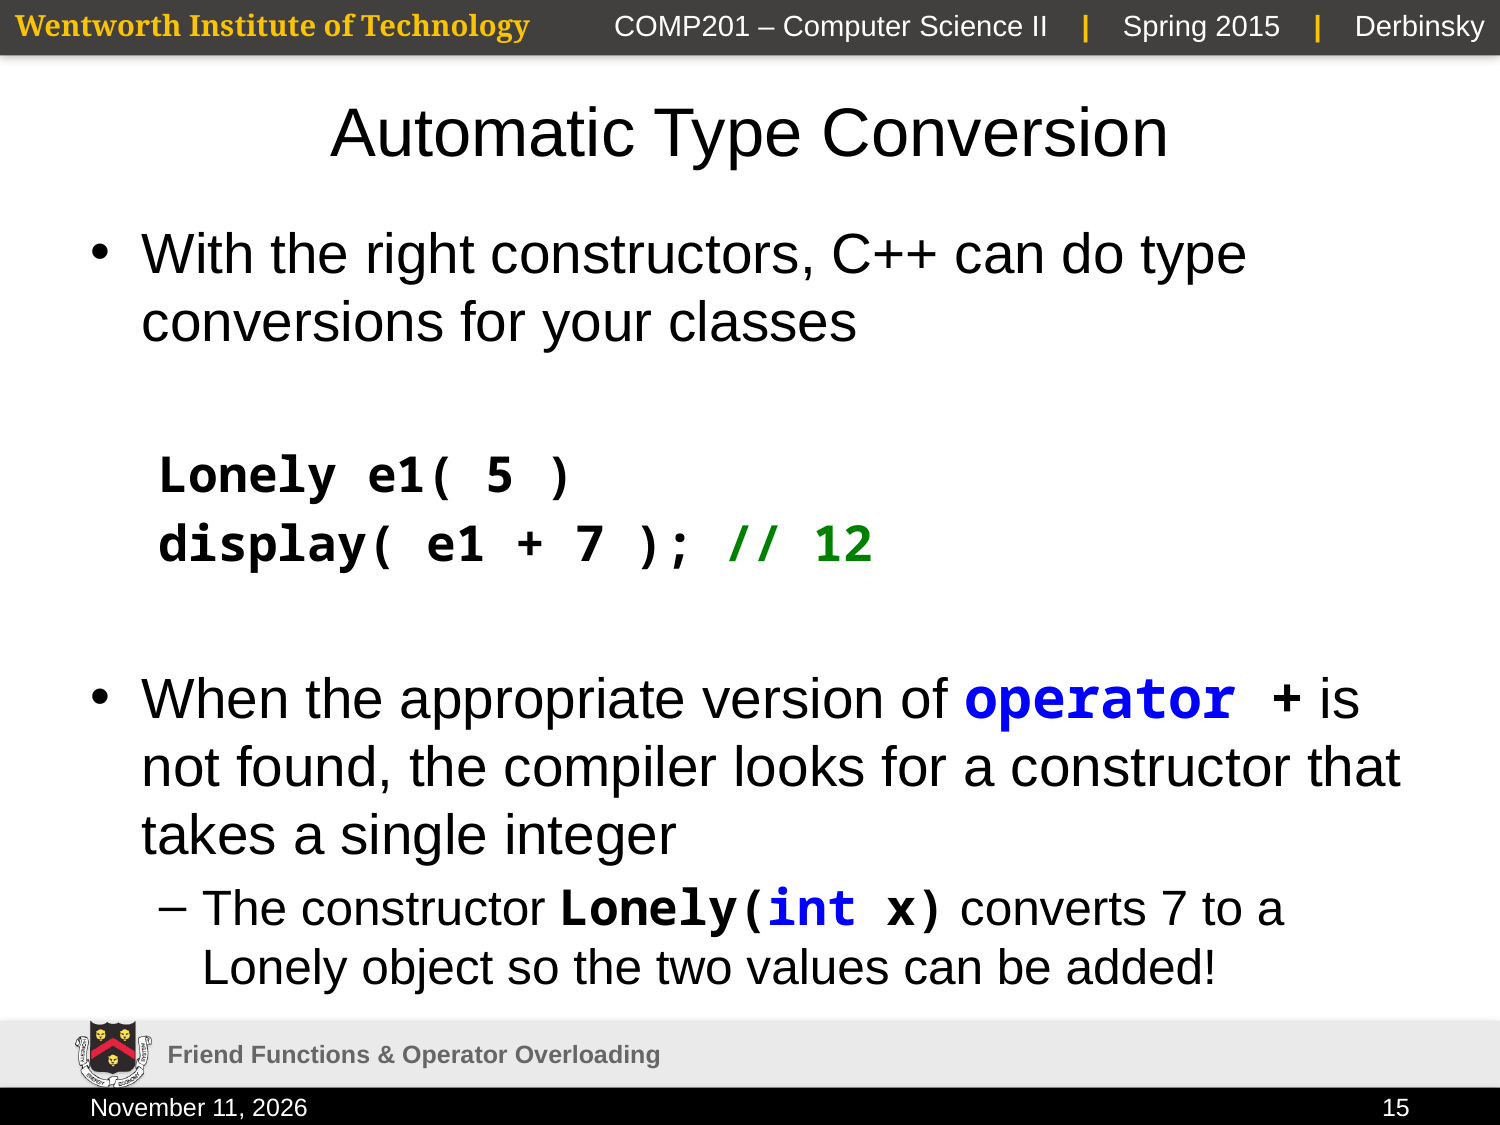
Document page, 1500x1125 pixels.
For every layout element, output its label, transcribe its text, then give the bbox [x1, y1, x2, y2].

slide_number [75, 1087, 451, 1125]
title Automatic Type Conversion [75, 80, 1425, 179]
picture [75, 1020, 153, 1087]
footer Friend Functions & Operator Overloading [152, 1029, 1425, 1079]
slide_number 15 [1245, 1087, 1425, 1125]
list With the right constructors, C++ can do type conversions for your classes Lonely e1( 5 ) display( e1 + 7 ); // 12 When the appropriate version of operator + is not found, the compiler looks for a constructor that takes a single integer The constructor Lonely(int x) converts 7 to a Lonely object so the two values can be added! [75, 209, 1425, 1005]
